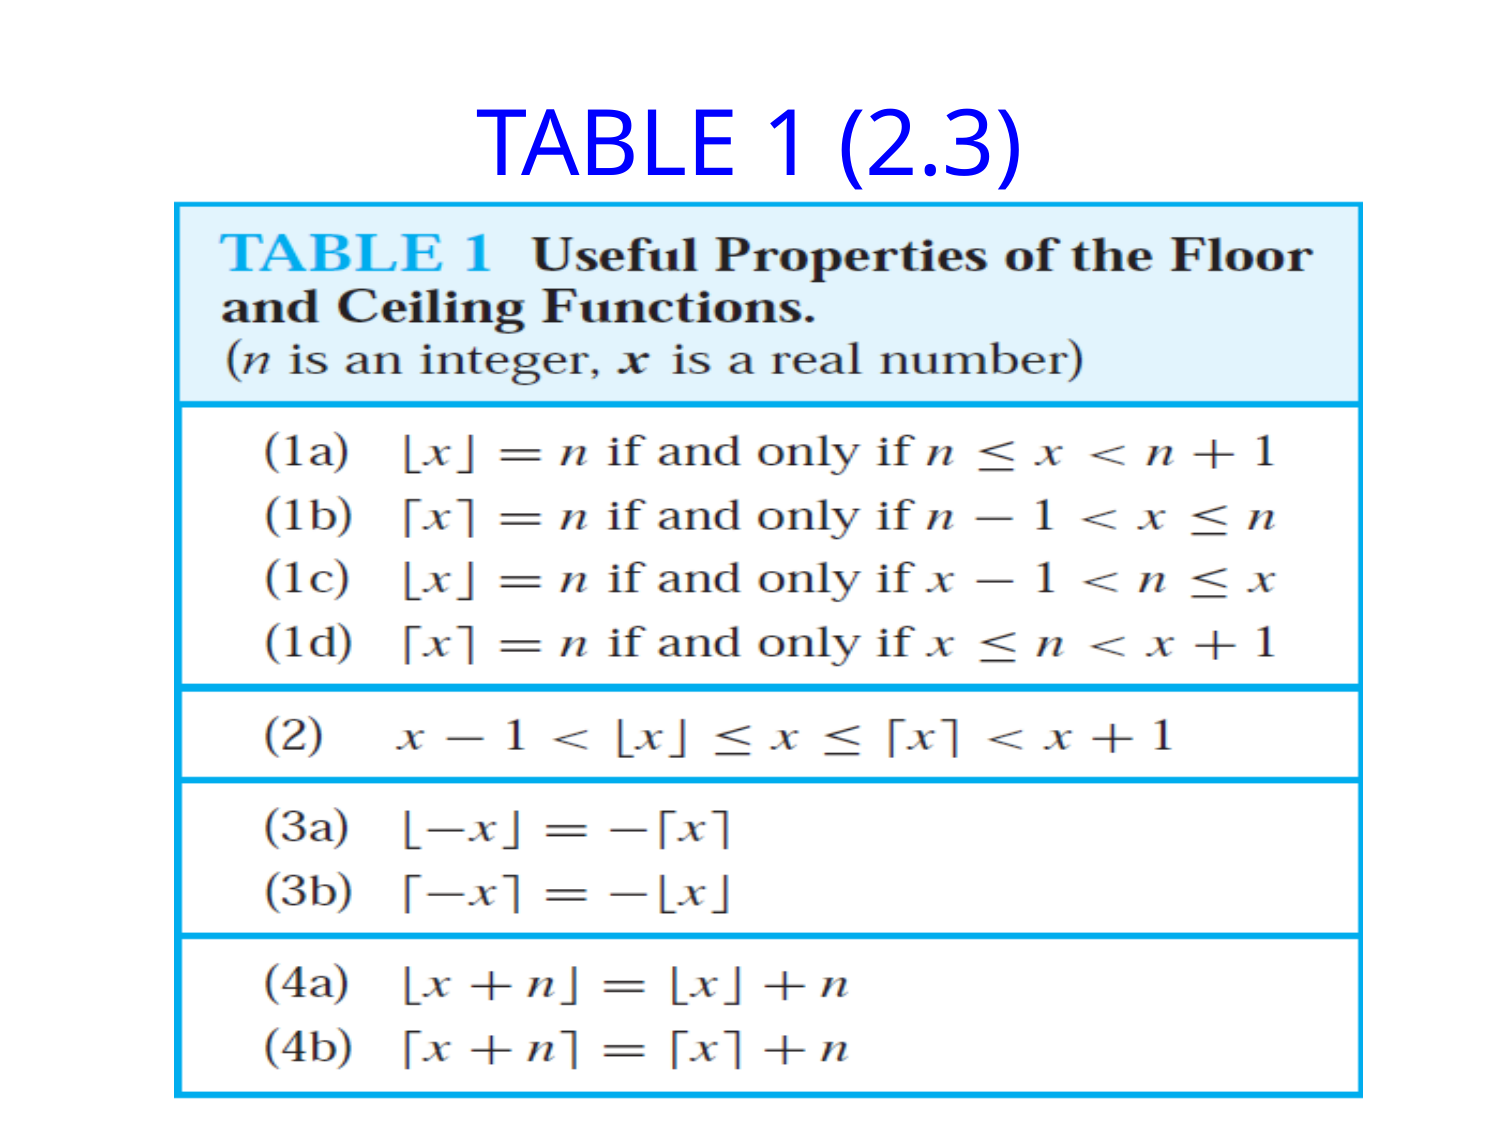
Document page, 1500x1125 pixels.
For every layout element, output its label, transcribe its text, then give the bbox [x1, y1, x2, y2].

picture [180, 207, 1358, 401]
title TABLE 1 (2.3) [75, 45, 1425, 233]
picture [182, 408, 1358, 683]
picture [182, 784, 1358, 932]
picture [182, 939, 1358, 1091]
picture [182, 692, 1358, 777]
